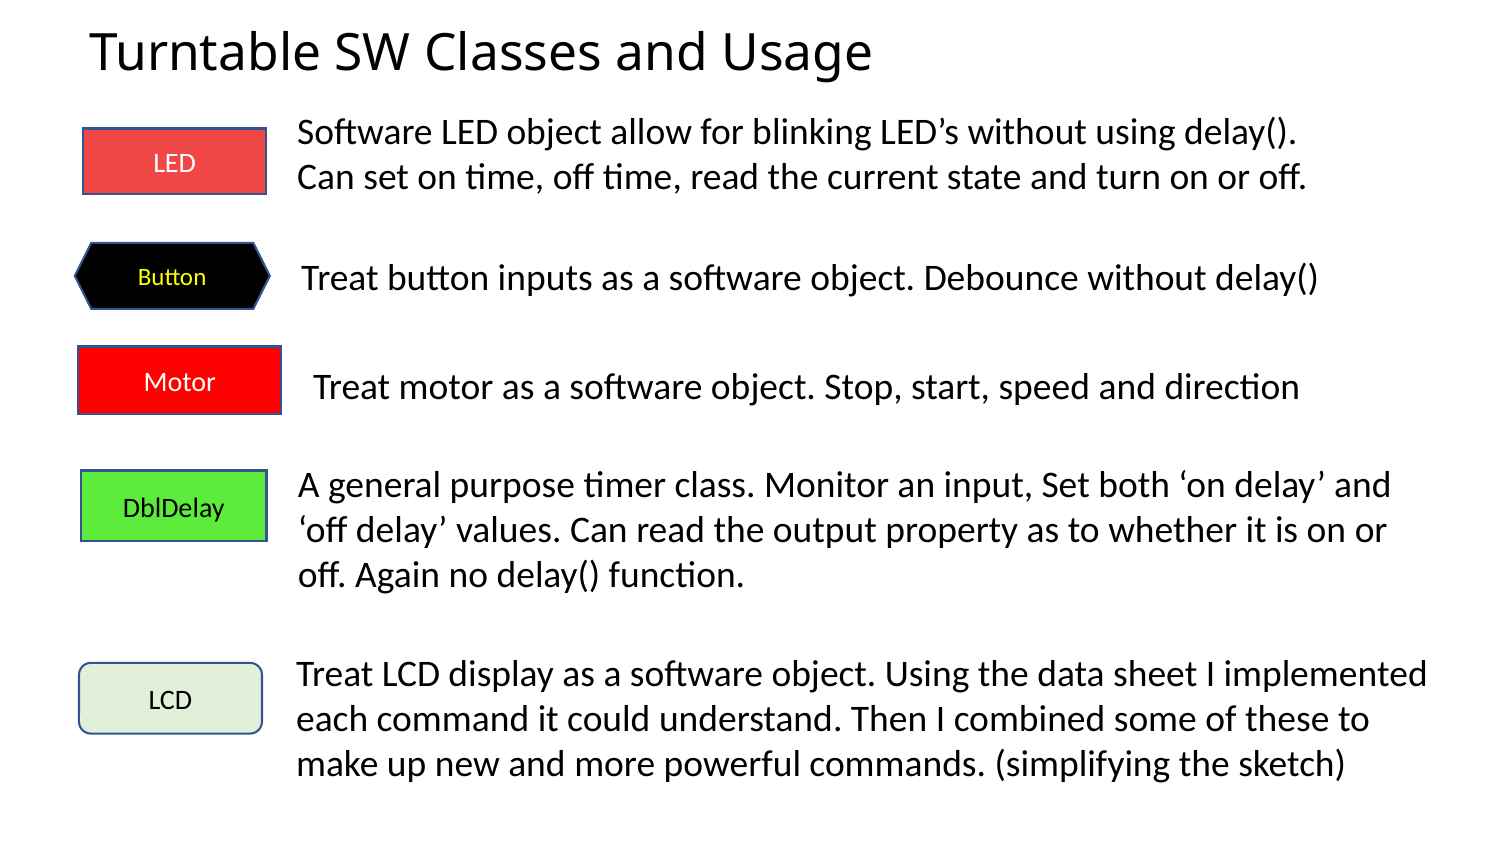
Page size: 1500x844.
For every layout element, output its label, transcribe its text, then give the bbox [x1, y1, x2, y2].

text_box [83, 99, 1393, 206]
title Turntable SW Classes and Usage [74, 18, 1369, 90]
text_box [78, 346, 1438, 416]
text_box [74, 242, 1416, 309]
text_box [81, 452, 1413, 605]
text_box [78, 641, 1463, 794]
